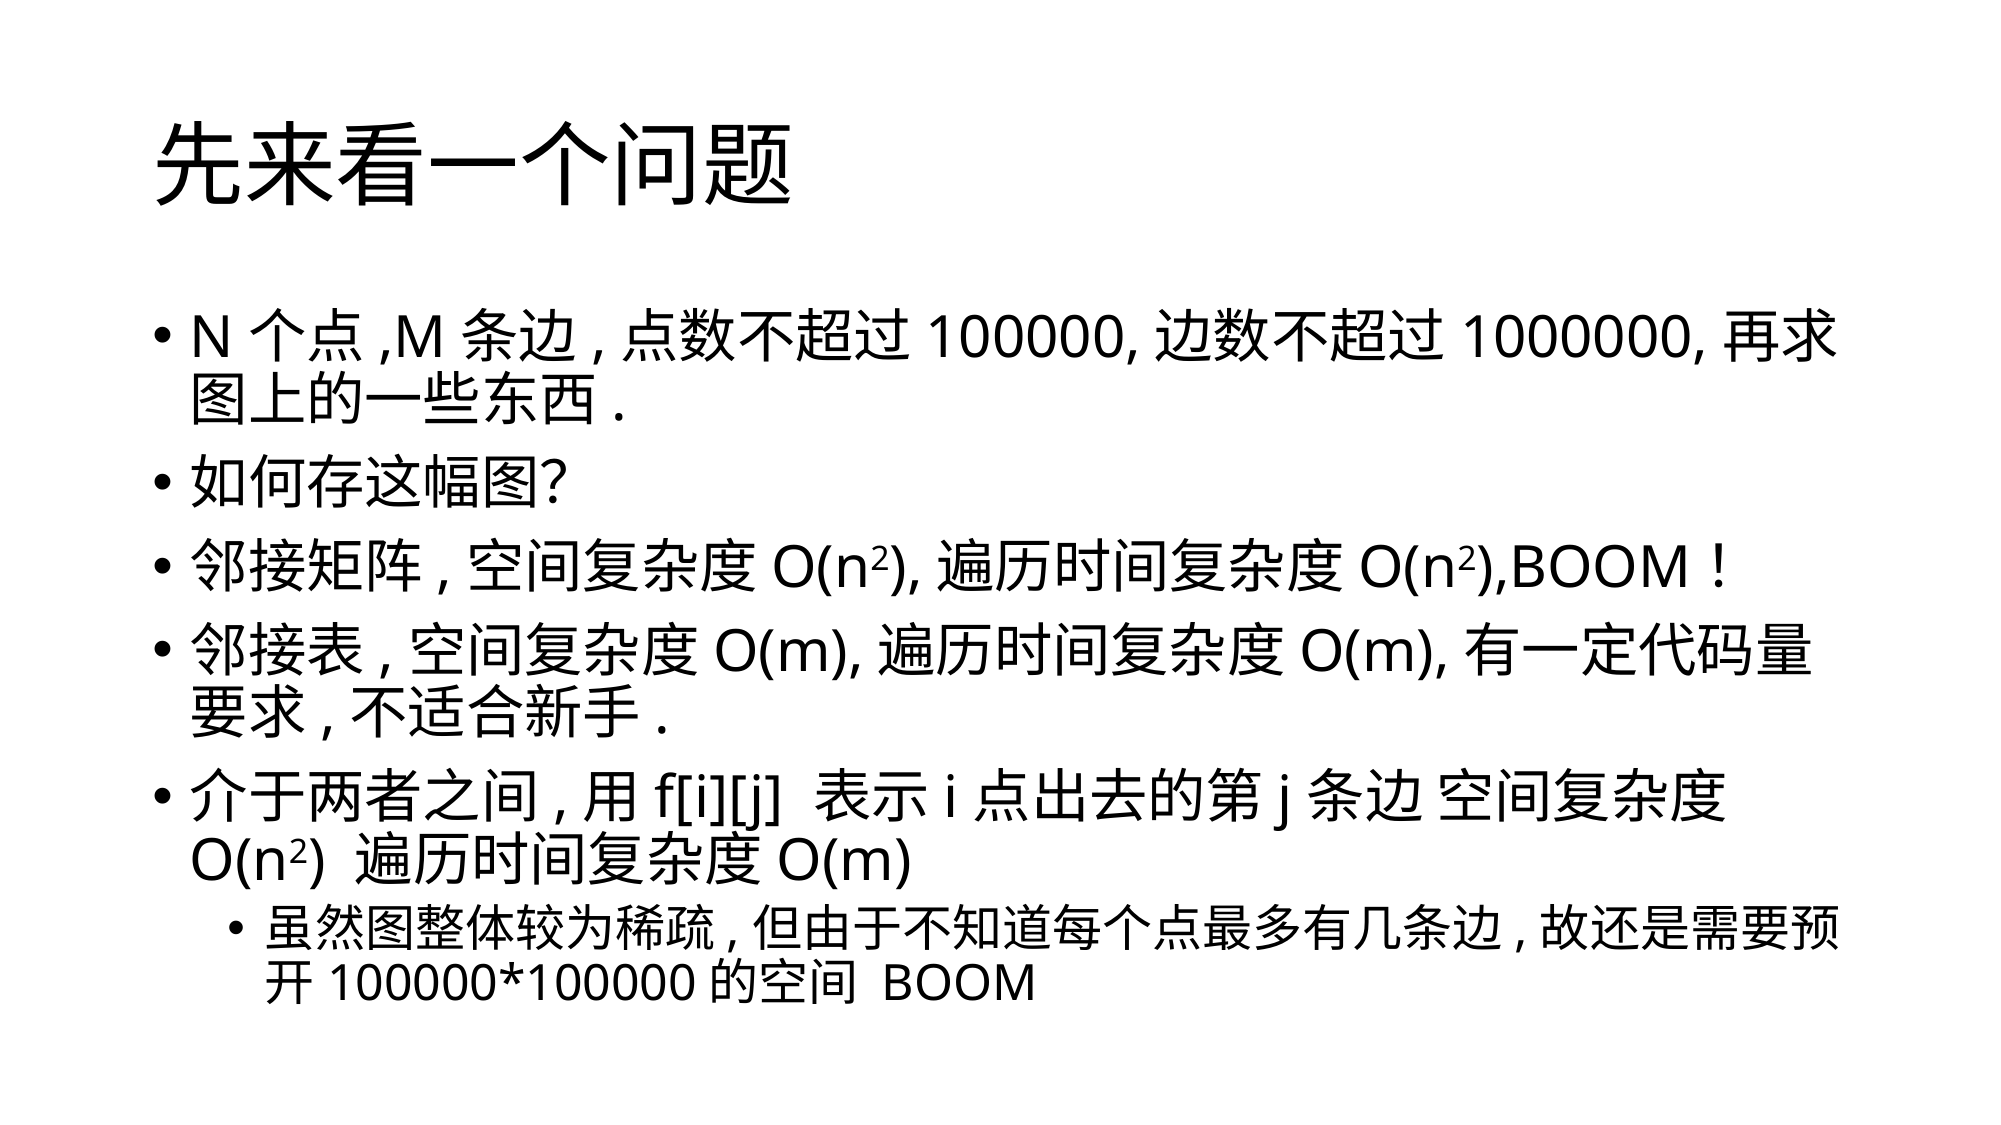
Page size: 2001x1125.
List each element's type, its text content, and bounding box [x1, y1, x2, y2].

title 先来看一个问题 [137, 59, 1863, 278]
list N个点,M条边,点数不超过100000,边数不超过1000000,再求图上的一些东西. 如何存这幅图？ 邻接矩阵,空间复杂度O(n2),遍历时间复杂度O(n2),BOOM！ 邻接表,空间复杂度O(m),遍历时间复杂度O(m),有一定代码量要求,不适合新手. 介于两者之间,用f[i][j] 表示i点出去的第j条边 空间复杂度O(n2) 遍历时间复杂度O(m) 虽然图整体较为稀疏,但由于不知道每个点最多有几条边,故还是需要预开100000*100000的空间 BOOM [137, 299, 1863, 1106]
